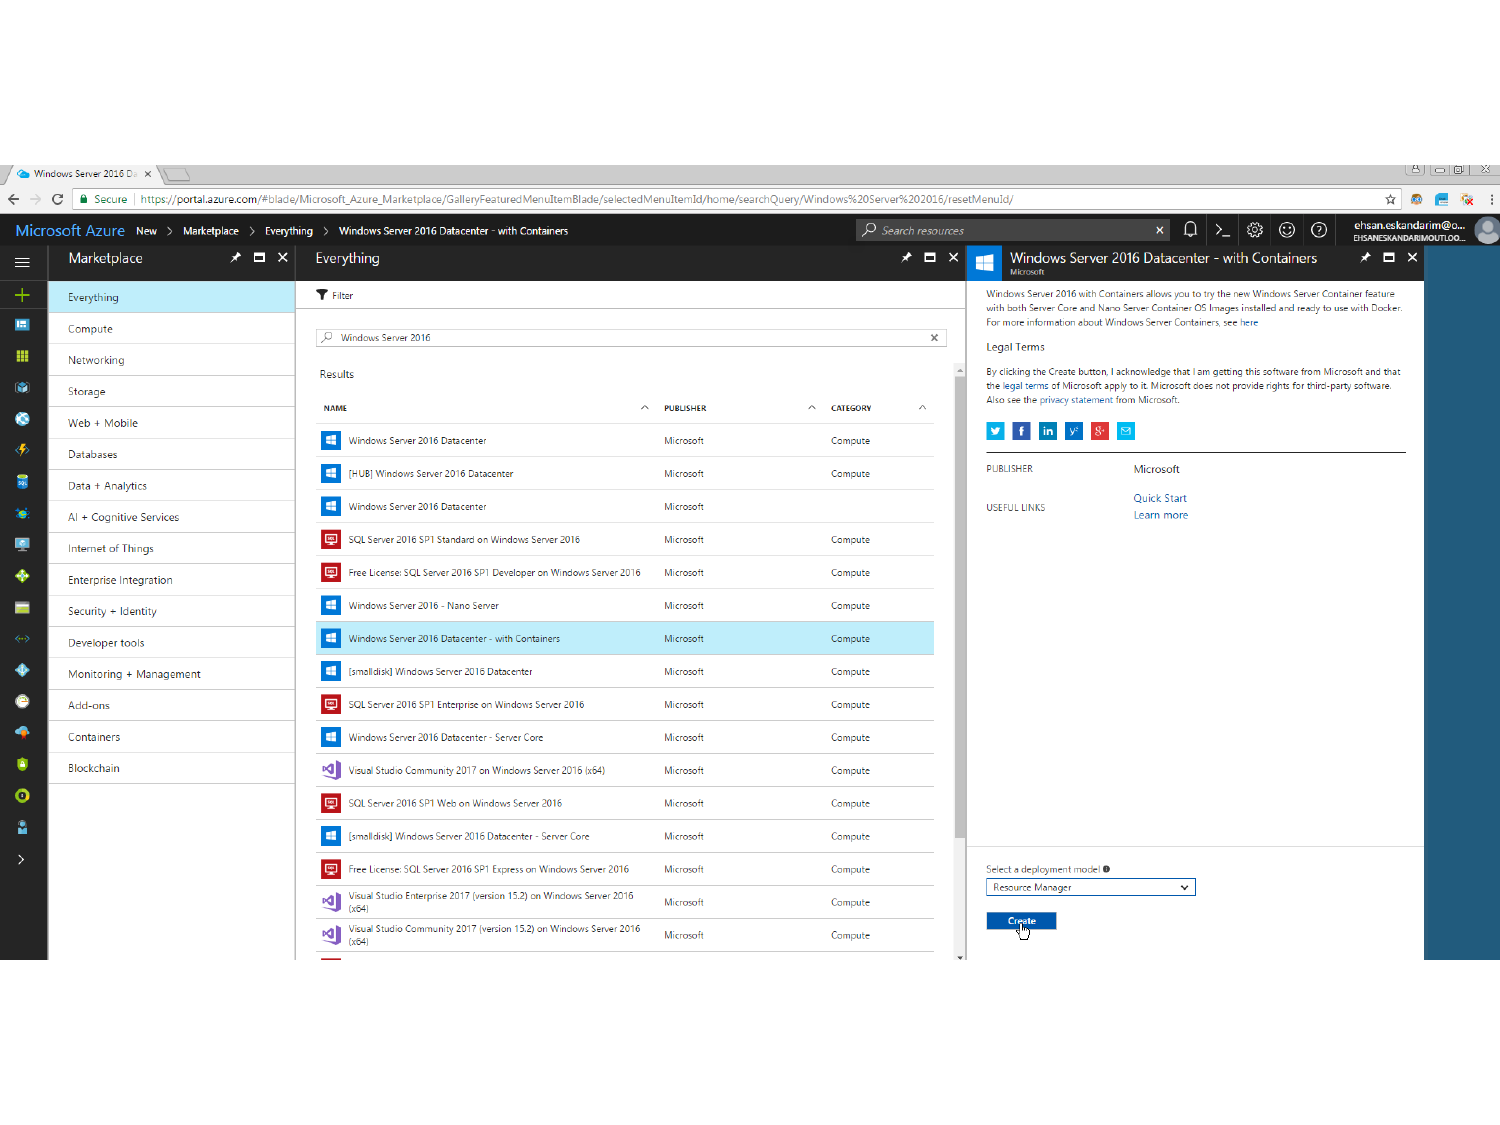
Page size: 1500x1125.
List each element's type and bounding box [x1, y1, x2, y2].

picture [0, 164, 1500, 961]
